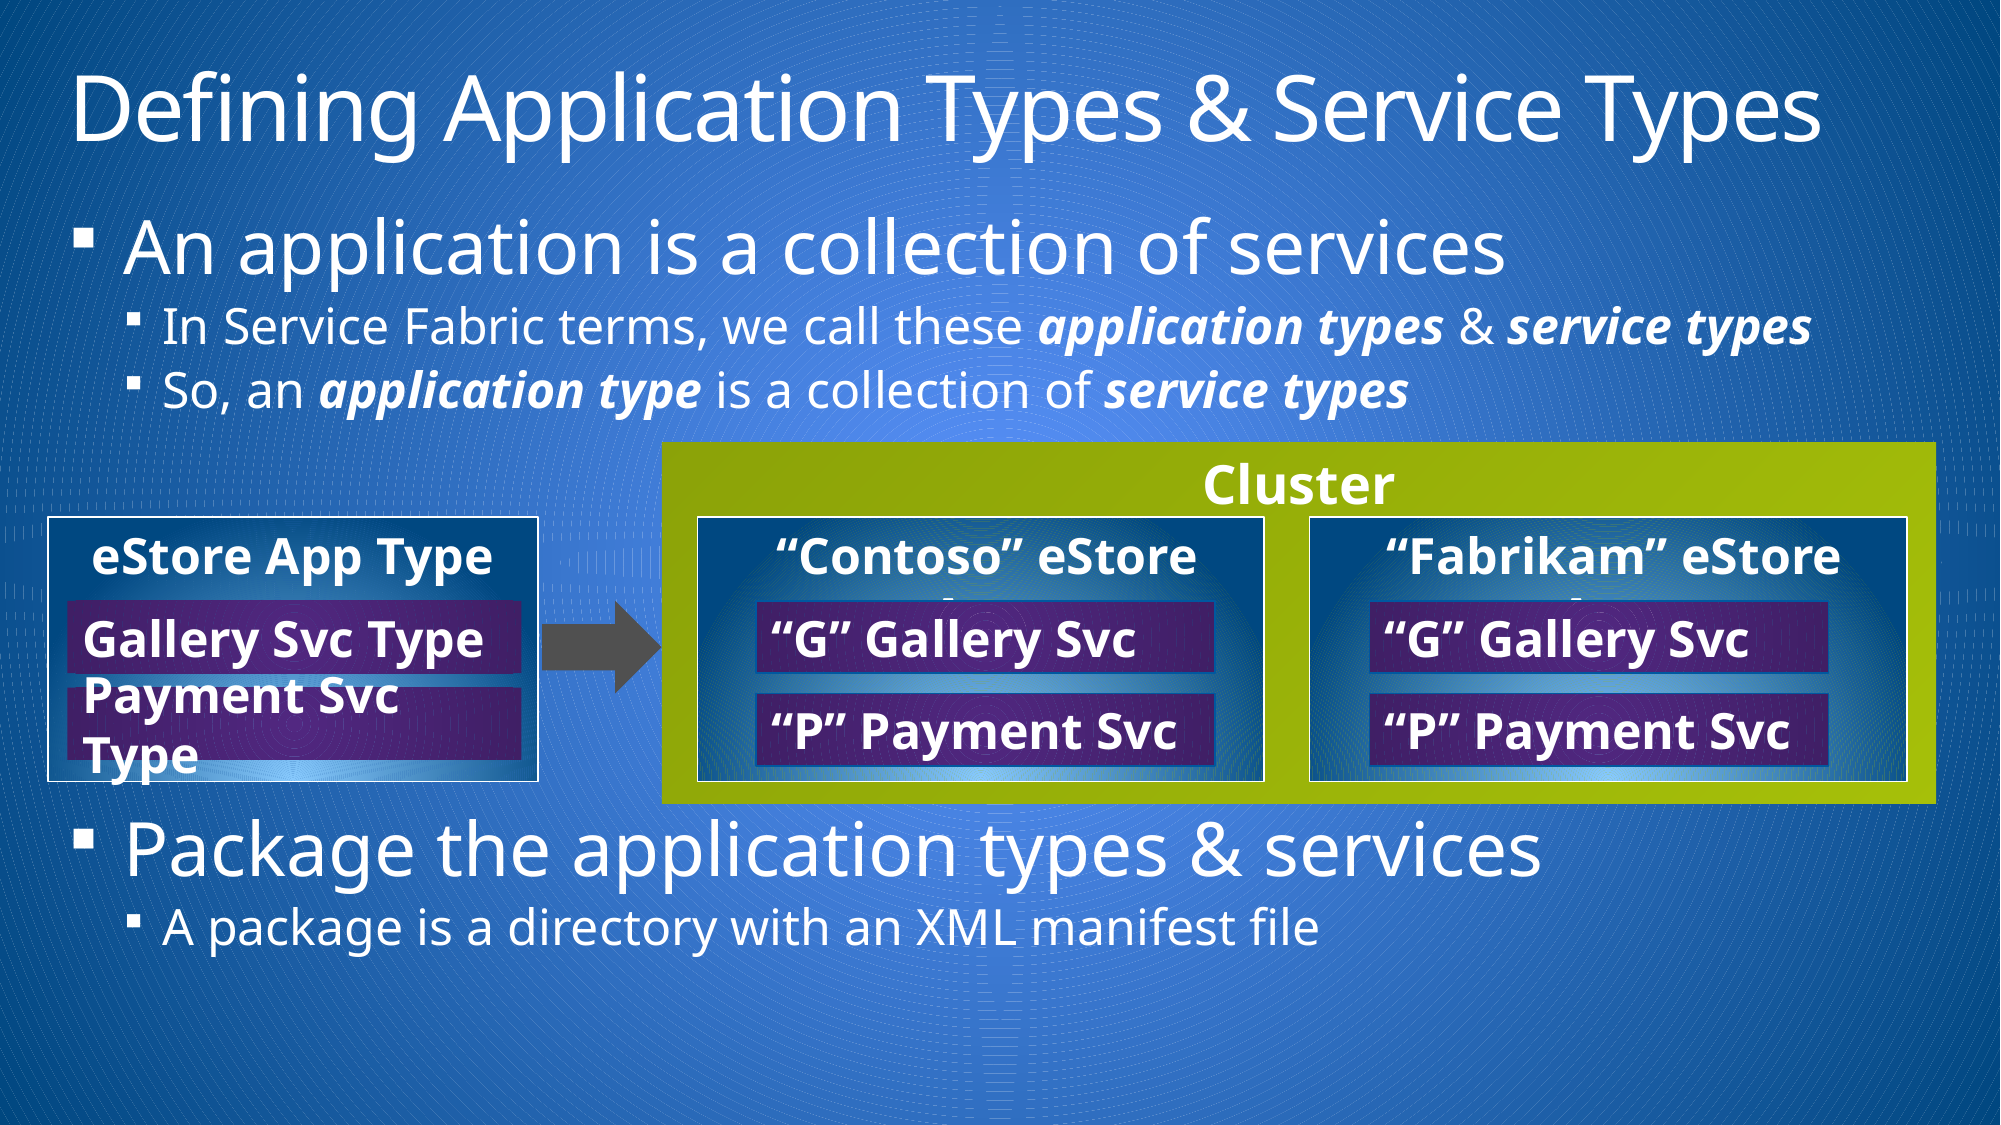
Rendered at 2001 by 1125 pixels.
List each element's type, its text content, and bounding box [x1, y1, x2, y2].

text_box Gallery Svc Type [67, 600, 522, 674]
list An application is a collection of services In Service Fabric terms, we call these application types & service types So, an application type is a collection of service types Package the application types & services A package is a directory with an XML manifest file [44, 196, 1956, 989]
text_box “Fabrikam” eStore App [1309, 516, 1908, 782]
text_box Cluster [661, 442, 1937, 804]
text_box “P” Payment Svc [755, 693, 1216, 767]
text_box “P” Payment Svc [1369, 693, 1829, 767]
text_box Payment Svc Type [67, 687, 522, 761]
text_box “G” Gallery Svc [755, 600, 1216, 674]
title Defining Application Types & Service Types [44, 47, 1957, 196]
text_box eStore App Type [47, 516, 539, 782]
text_box “Contoso” eStore App [697, 516, 1265, 782]
text_box “G” Gallery Svc [1369, 600, 1829, 674]
text_box [541, 600, 663, 695]
